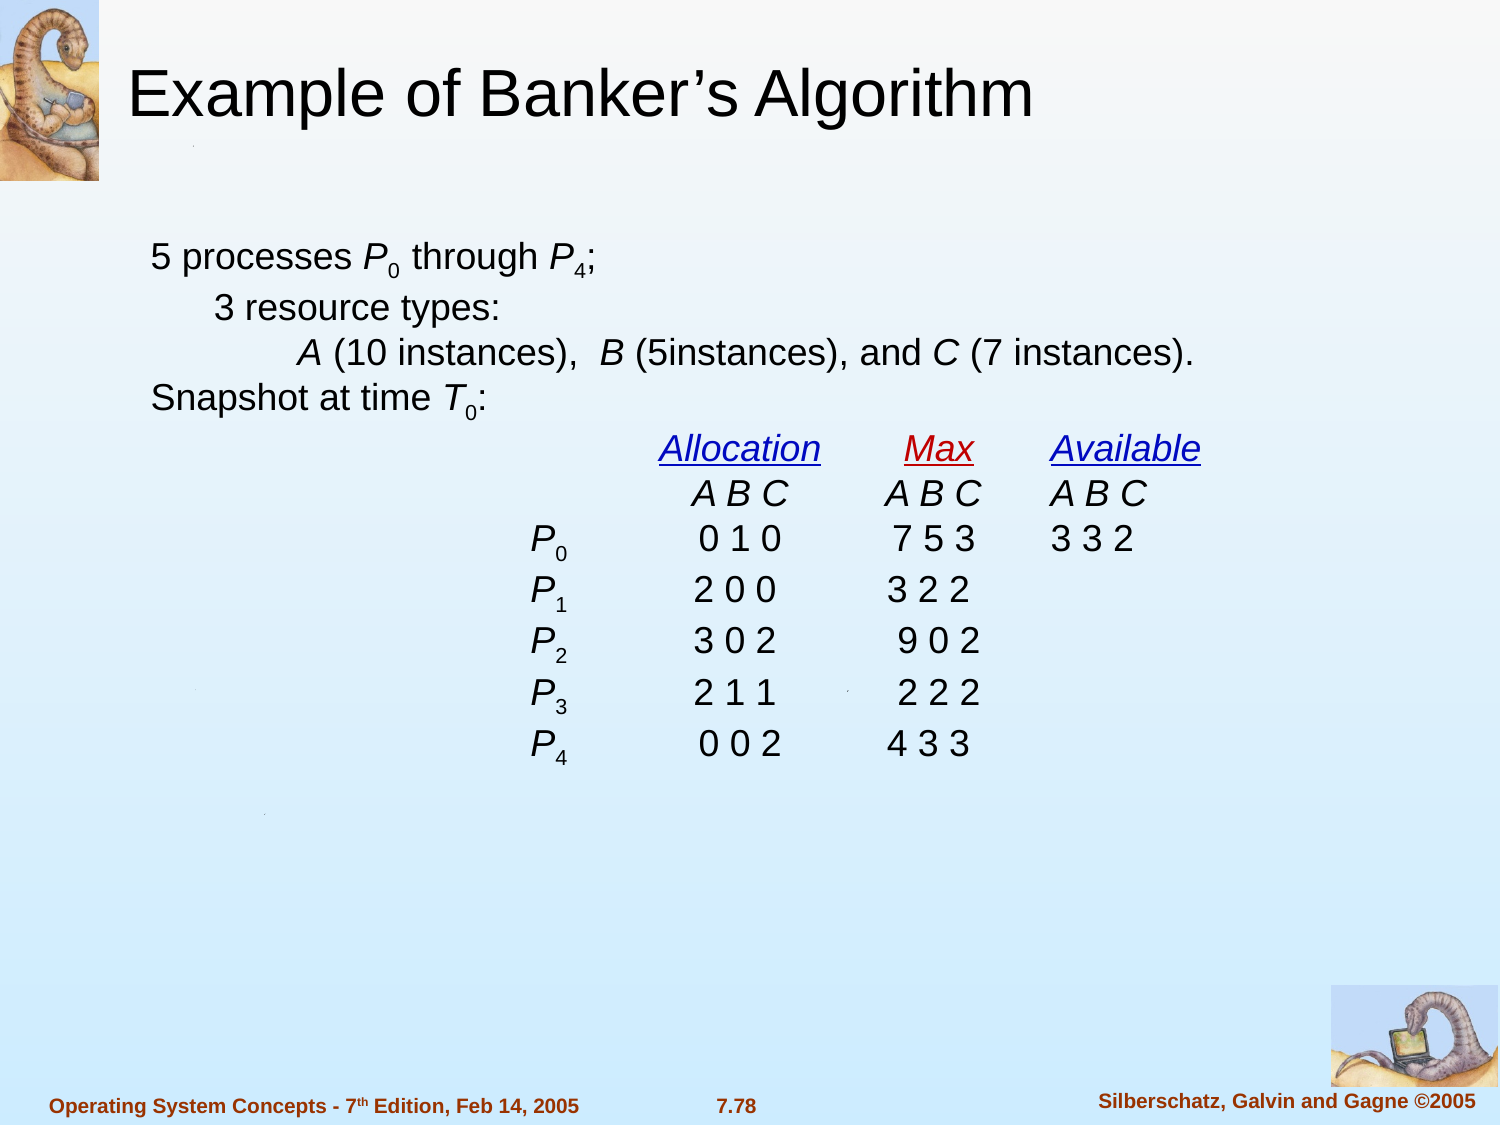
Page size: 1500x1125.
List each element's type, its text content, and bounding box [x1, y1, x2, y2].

list 5 processes P0 through P4; 3 resource types: A (10 instances), B (5instances), and C (7 instances). Snapshot at time T0: Allocation Max Available A B C A B C A B C P0 0 1 0 7 5 3 3 3 2 P1 2 0 0 3 2 2 P2 3 0 2 9 0 2 P3 2 1 1 2 2 2 P4 0 0 2 4 3 3 [135, 224, 1436, 970]
picture [0, 0, 99, 181]
picture [1331, 985, 1498, 1087]
title Example of Banker’s Algorithm [112, 37, 1438, 138]
